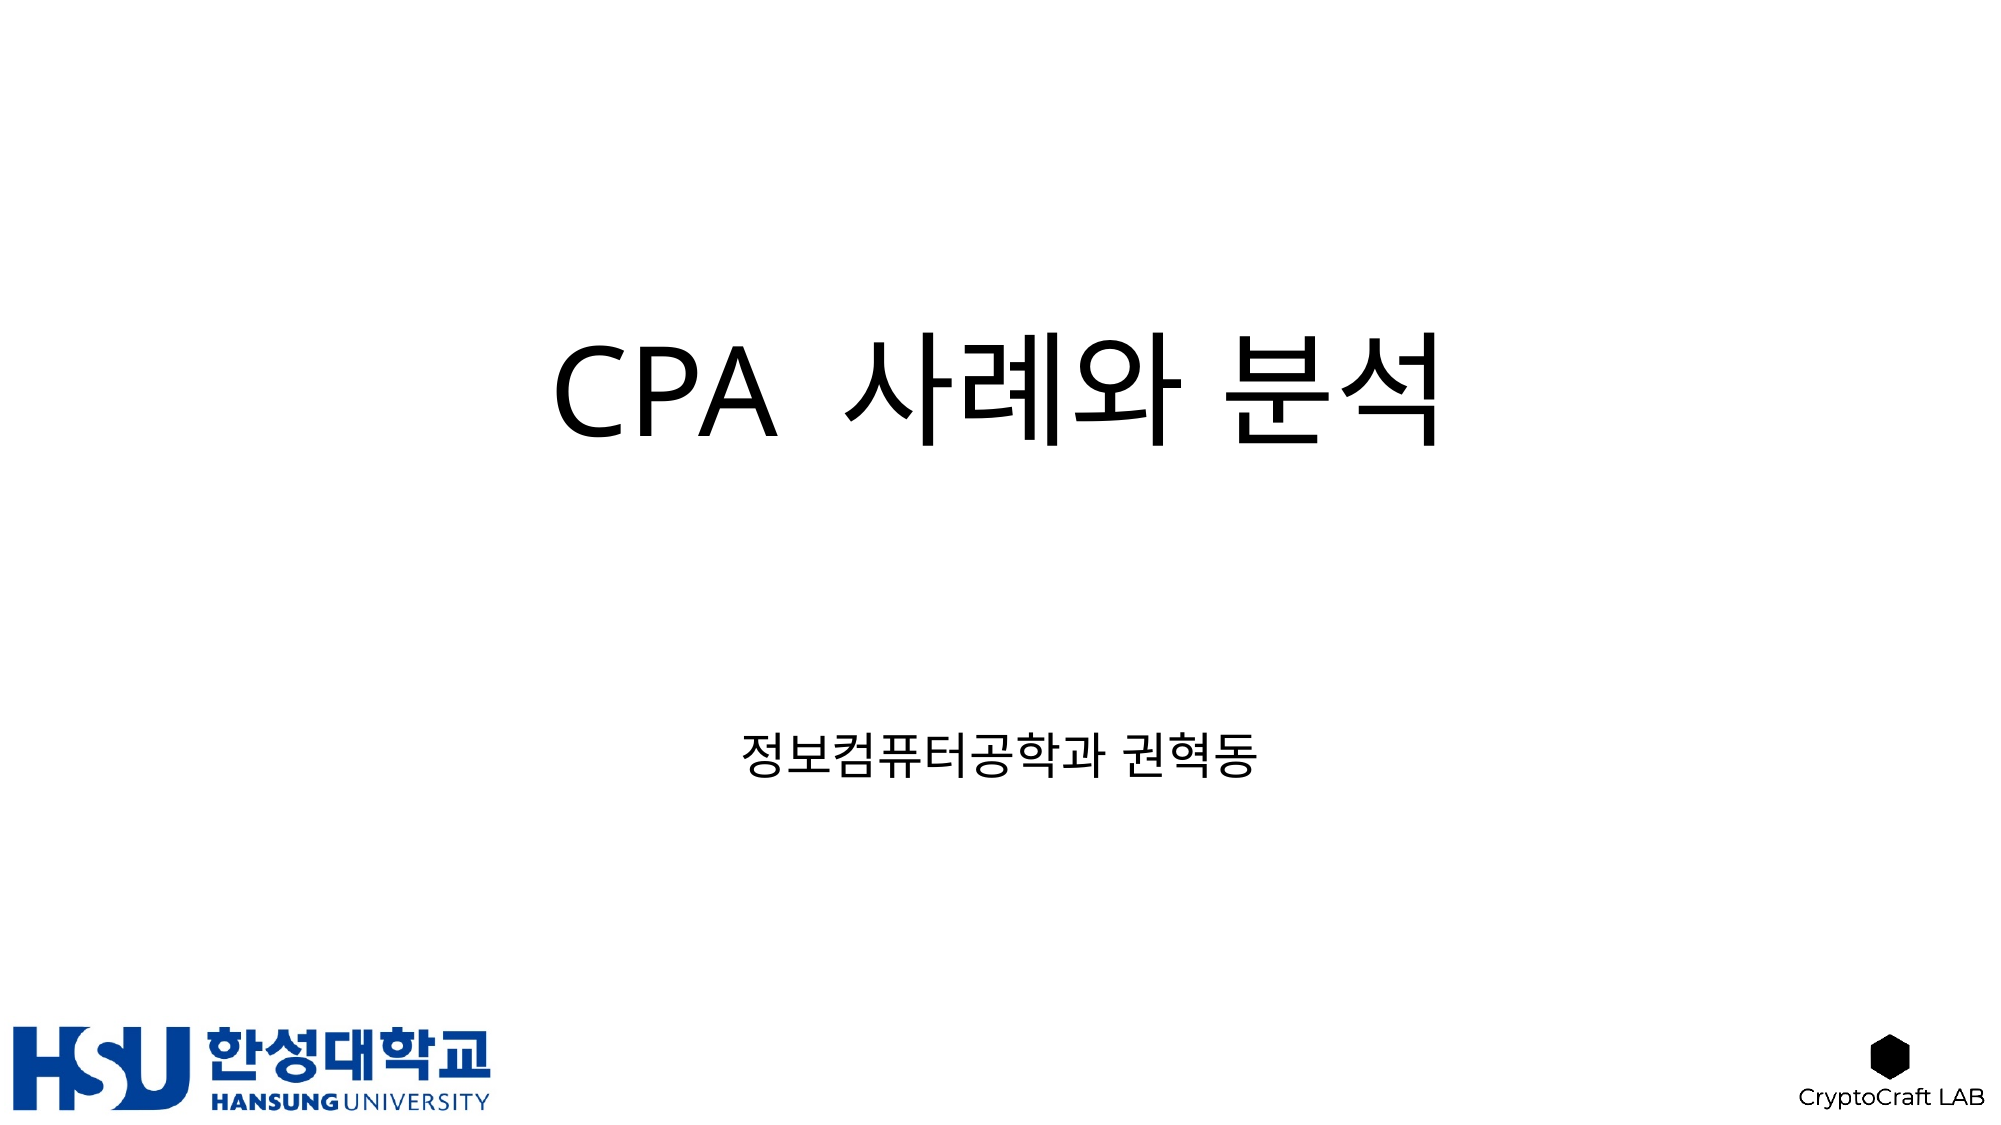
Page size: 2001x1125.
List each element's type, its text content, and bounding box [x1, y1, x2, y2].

title CPA 사례와 분석 [0, 200, 2000, 593]
picture [4, 1016, 501, 1122]
subtitle 정보컴퓨터공학과 권혁동 [0, 622, 2000, 895]
picture [1784, 1019, 2000, 1125]
